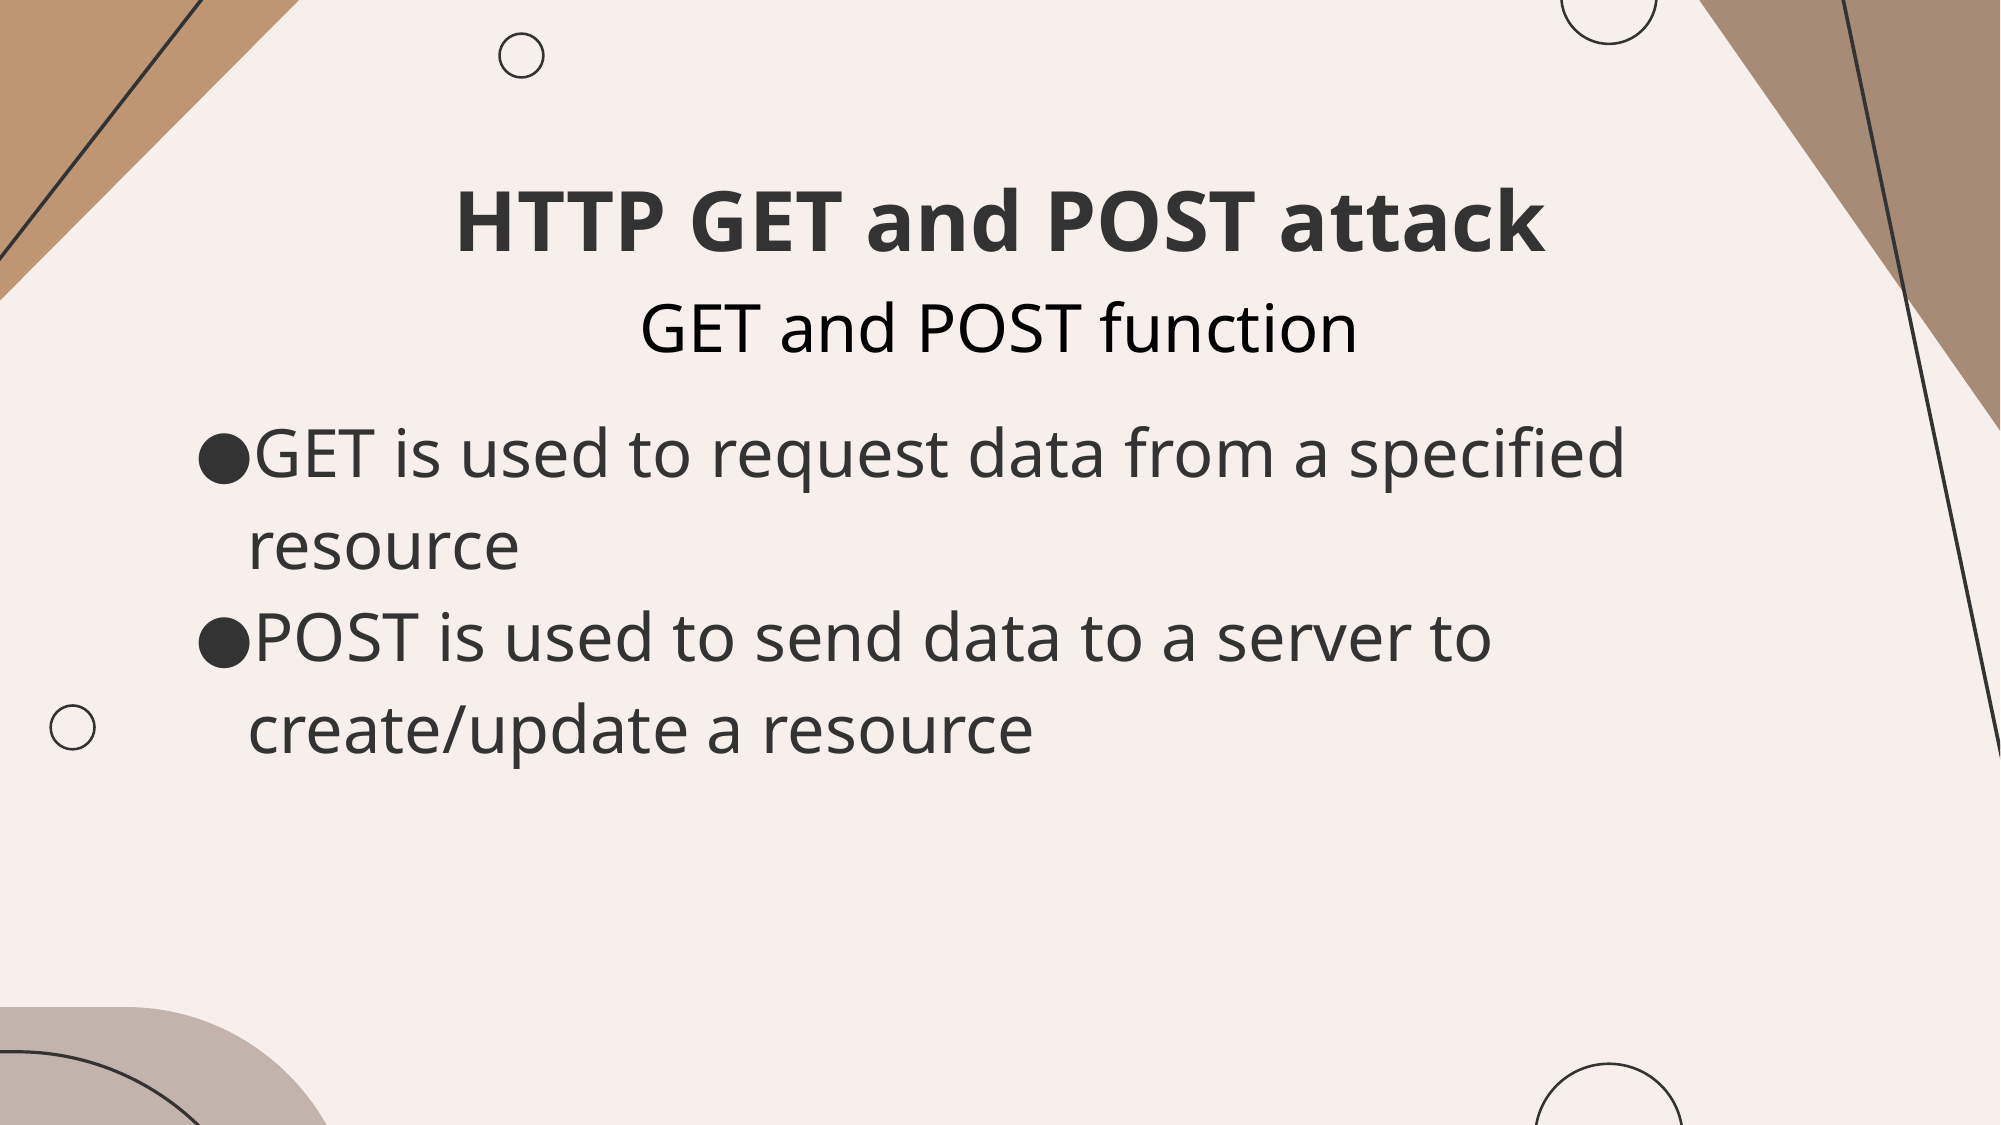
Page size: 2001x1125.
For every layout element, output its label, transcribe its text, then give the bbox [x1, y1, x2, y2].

subtitle GET is used to request data from a specified resource POST is used to send data to a server to create/update a resource [157, 383, 1740, 883]
text_box GET and POST function [382, 278, 1618, 373]
title HTTP GET and POST attack [314, 152, 1686, 279]
